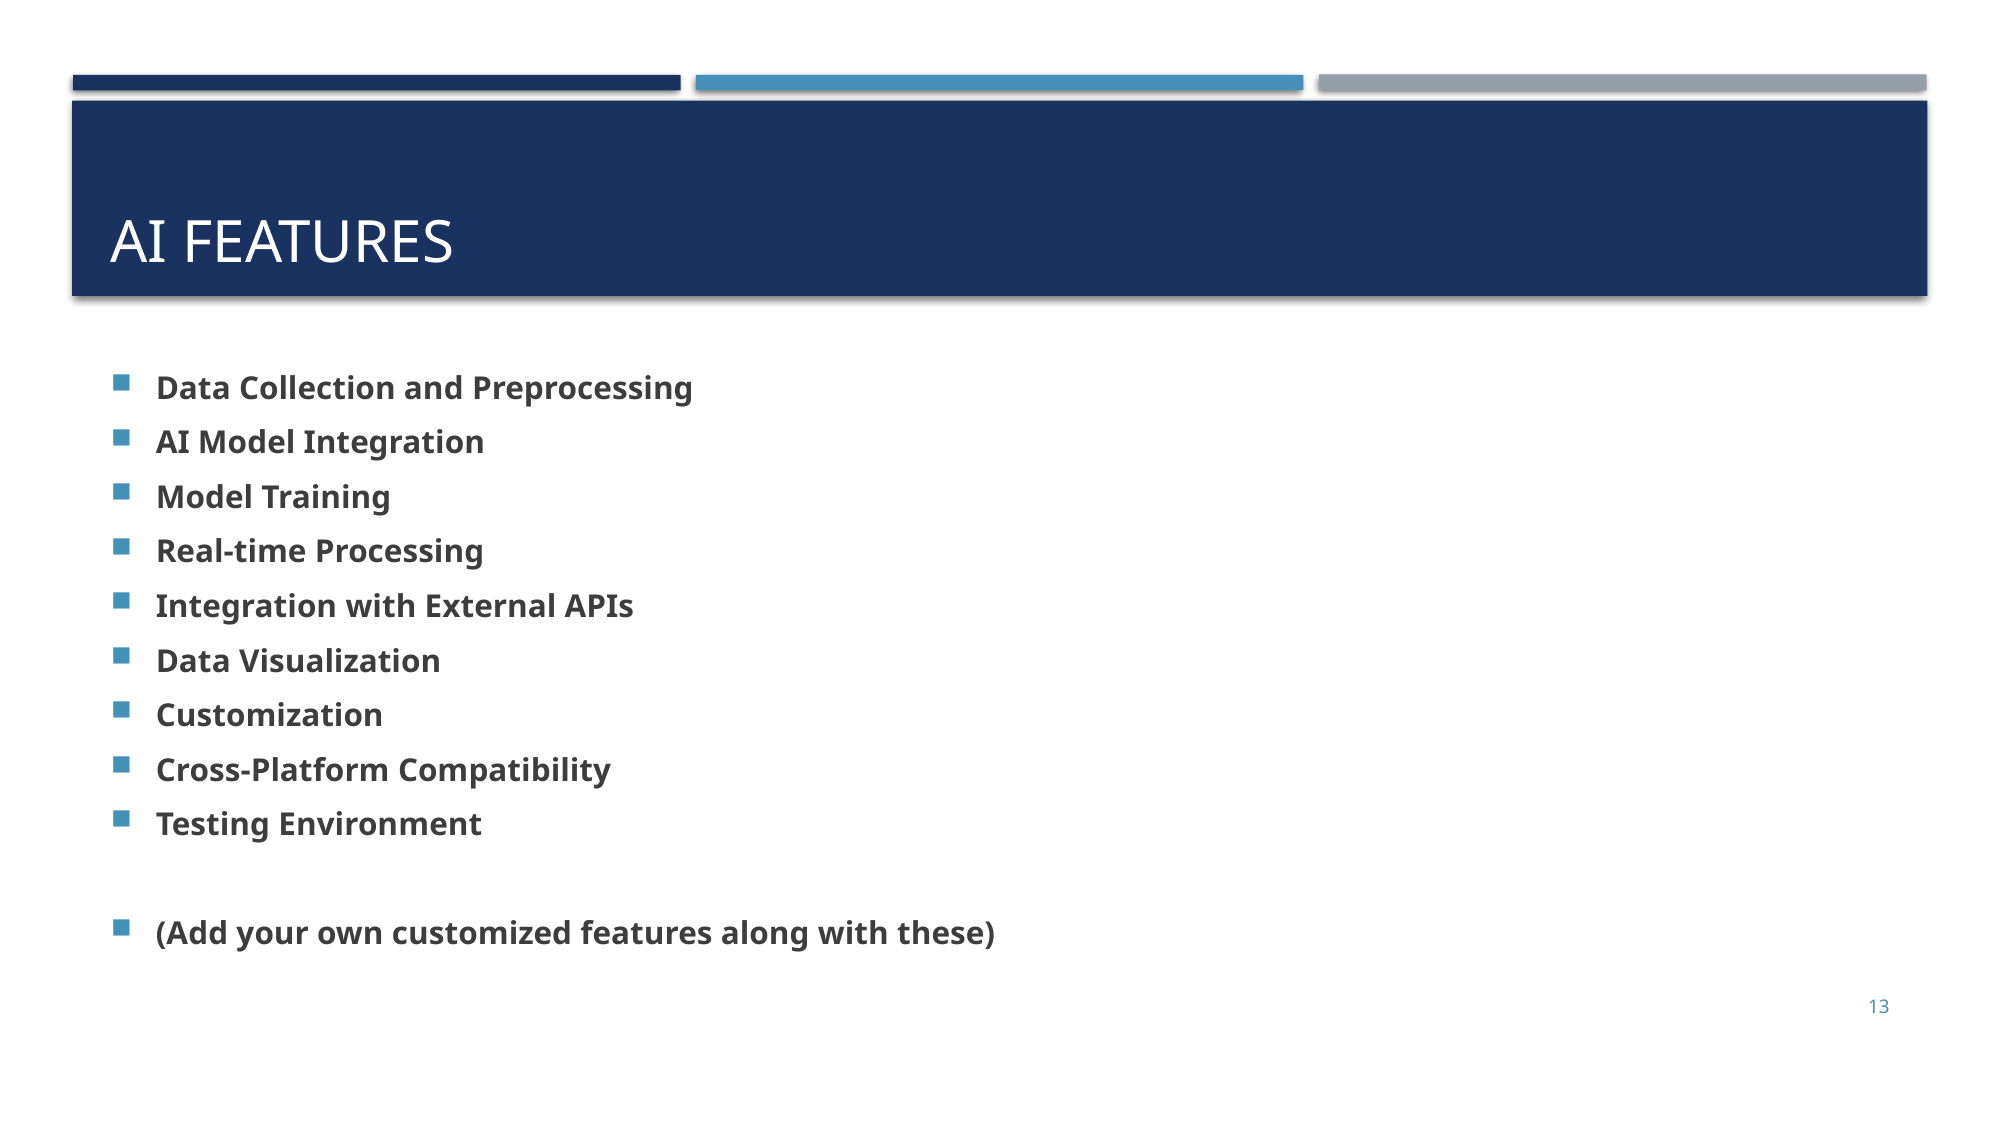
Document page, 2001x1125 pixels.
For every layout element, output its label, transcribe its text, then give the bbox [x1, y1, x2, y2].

title AI Features [95, 115, 1905, 282]
list Data Collection and Preprocessing AI Model Integration Model Training Real-time Processing Integration with External APIs Data Visualization Customization Cross-Platform Compatibility Testing Environment (Add your own customized features along with these) [95, 357, 1905, 962]
slide_number 13 [1732, 977, 1905, 1037]
